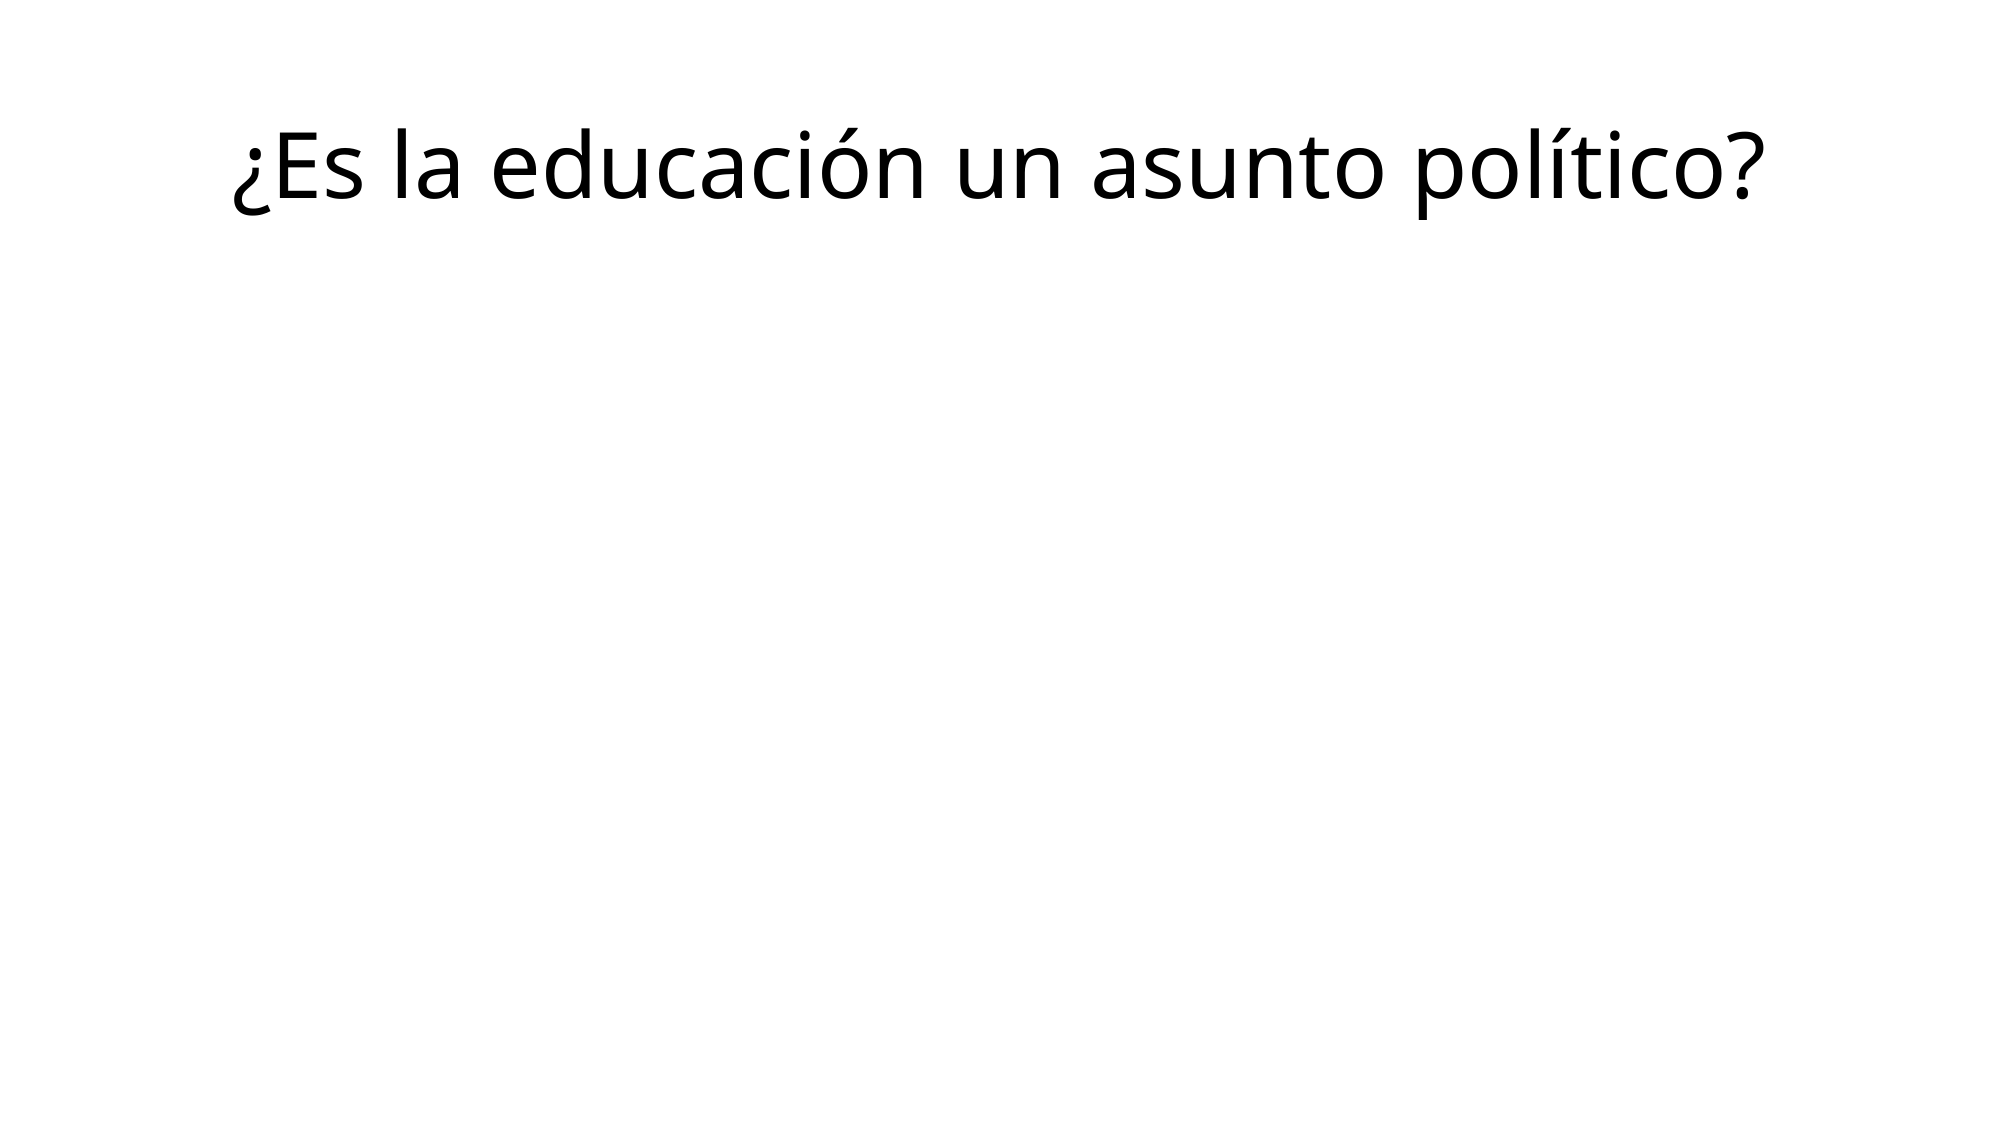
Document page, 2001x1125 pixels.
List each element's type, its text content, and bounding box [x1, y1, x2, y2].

title ¿Es la educación un asunto político? [137, 59, 1863, 278]
